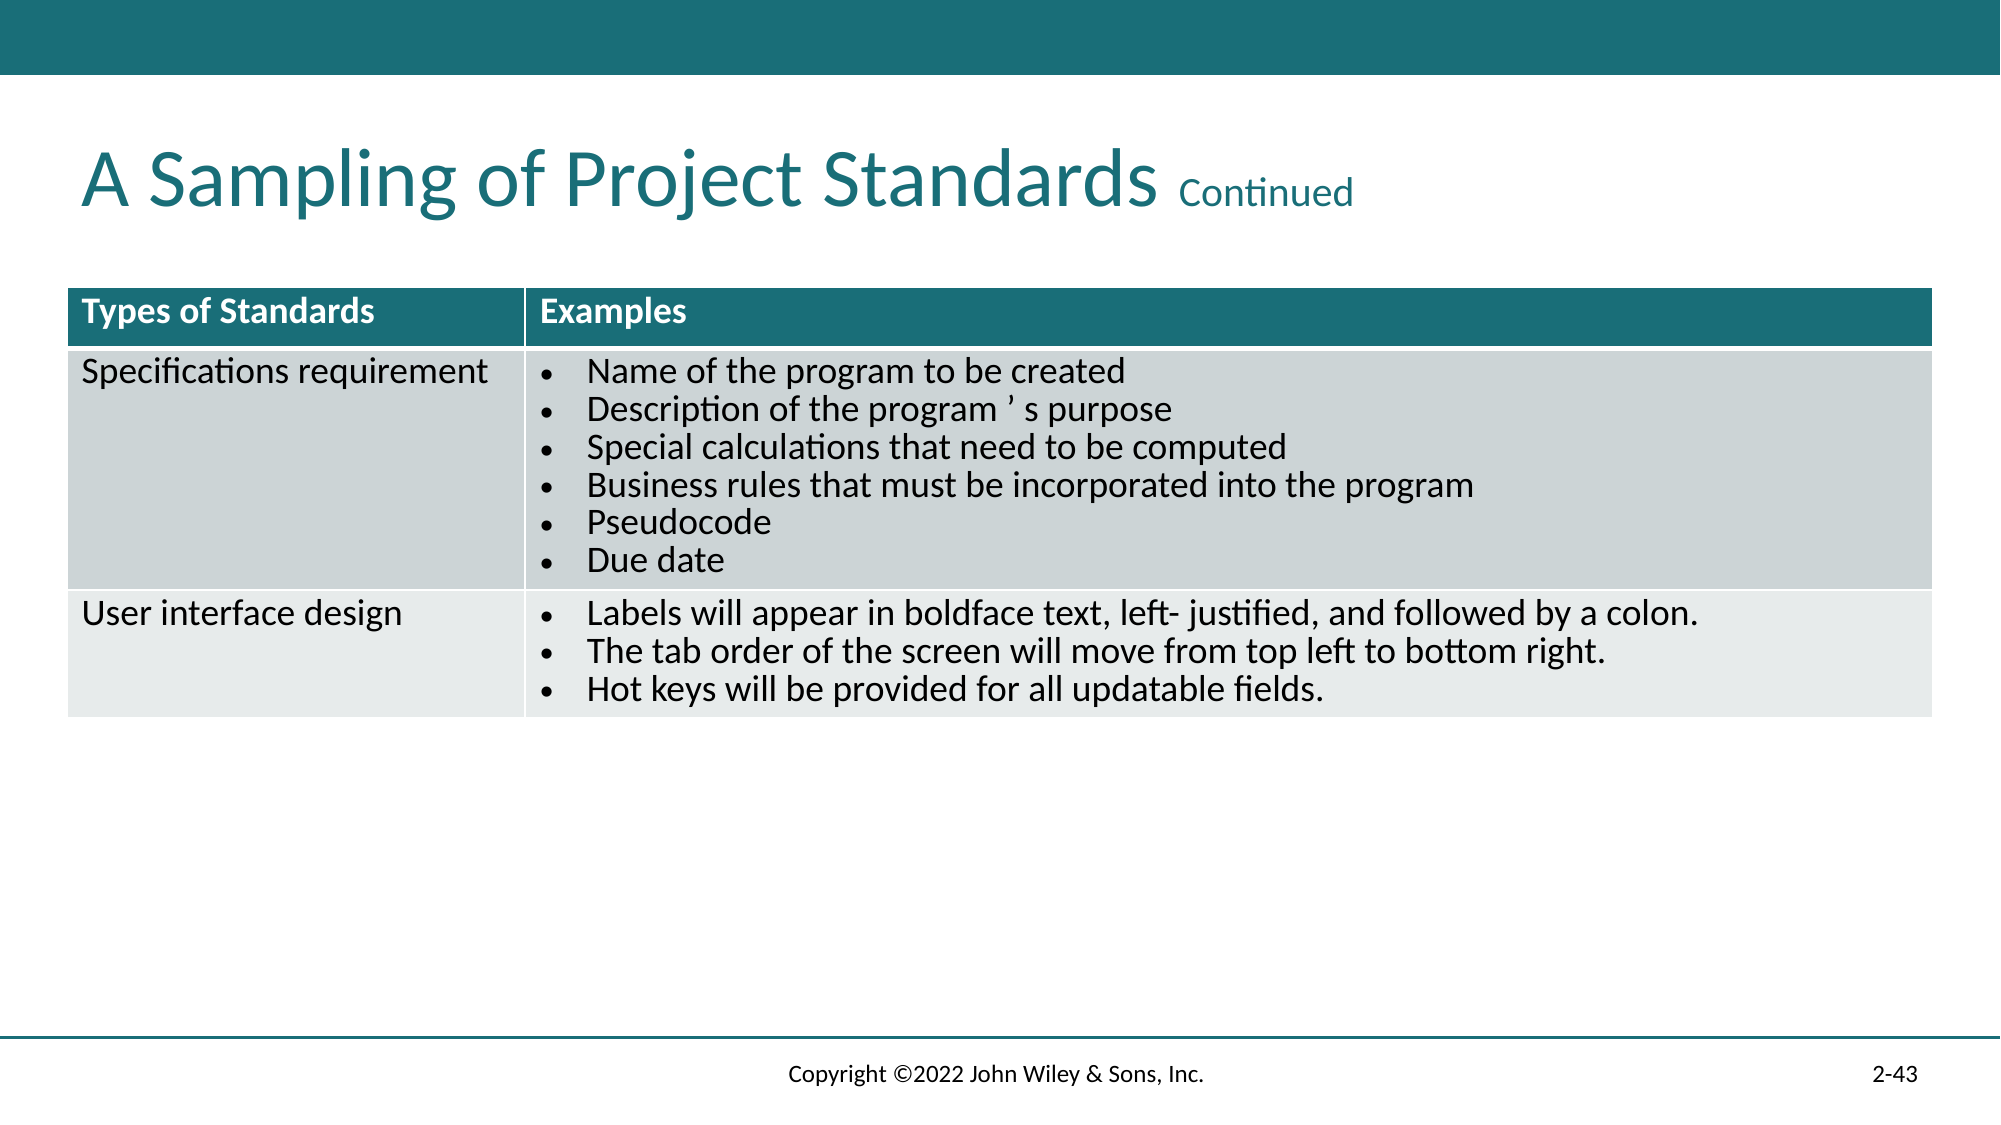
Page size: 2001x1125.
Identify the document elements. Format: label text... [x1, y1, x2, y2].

table_header Examples [526, 288, 1932, 346]
table_cell Name of the program to be created Description of the program ’ s purpose Special calculations that need to be computed Business rules that must be incorporated into the program Pseudocode Due date [526, 351, 1932, 589]
table_header Types of Standards [68, 288, 524, 346]
slide_number 2-43 [1412, 1042, 1934, 1103]
table_cell Specifications requirement [68, 351, 524, 589]
table_cell Labels will appear in boldface text, left- justified, and followed by a colon. The tab order of the screen will move from top left to bottom right. Hot keys will be provided for all updatable fields. [526, 591, 1932, 717]
footer Copyright ©2022 John Wiley & Sons, Inc. [662, 1042, 1338, 1103]
title A Sampling of Project Standards Continued [66, 127, 1934, 287]
table_cell User interface design [68, 591, 524, 717]
